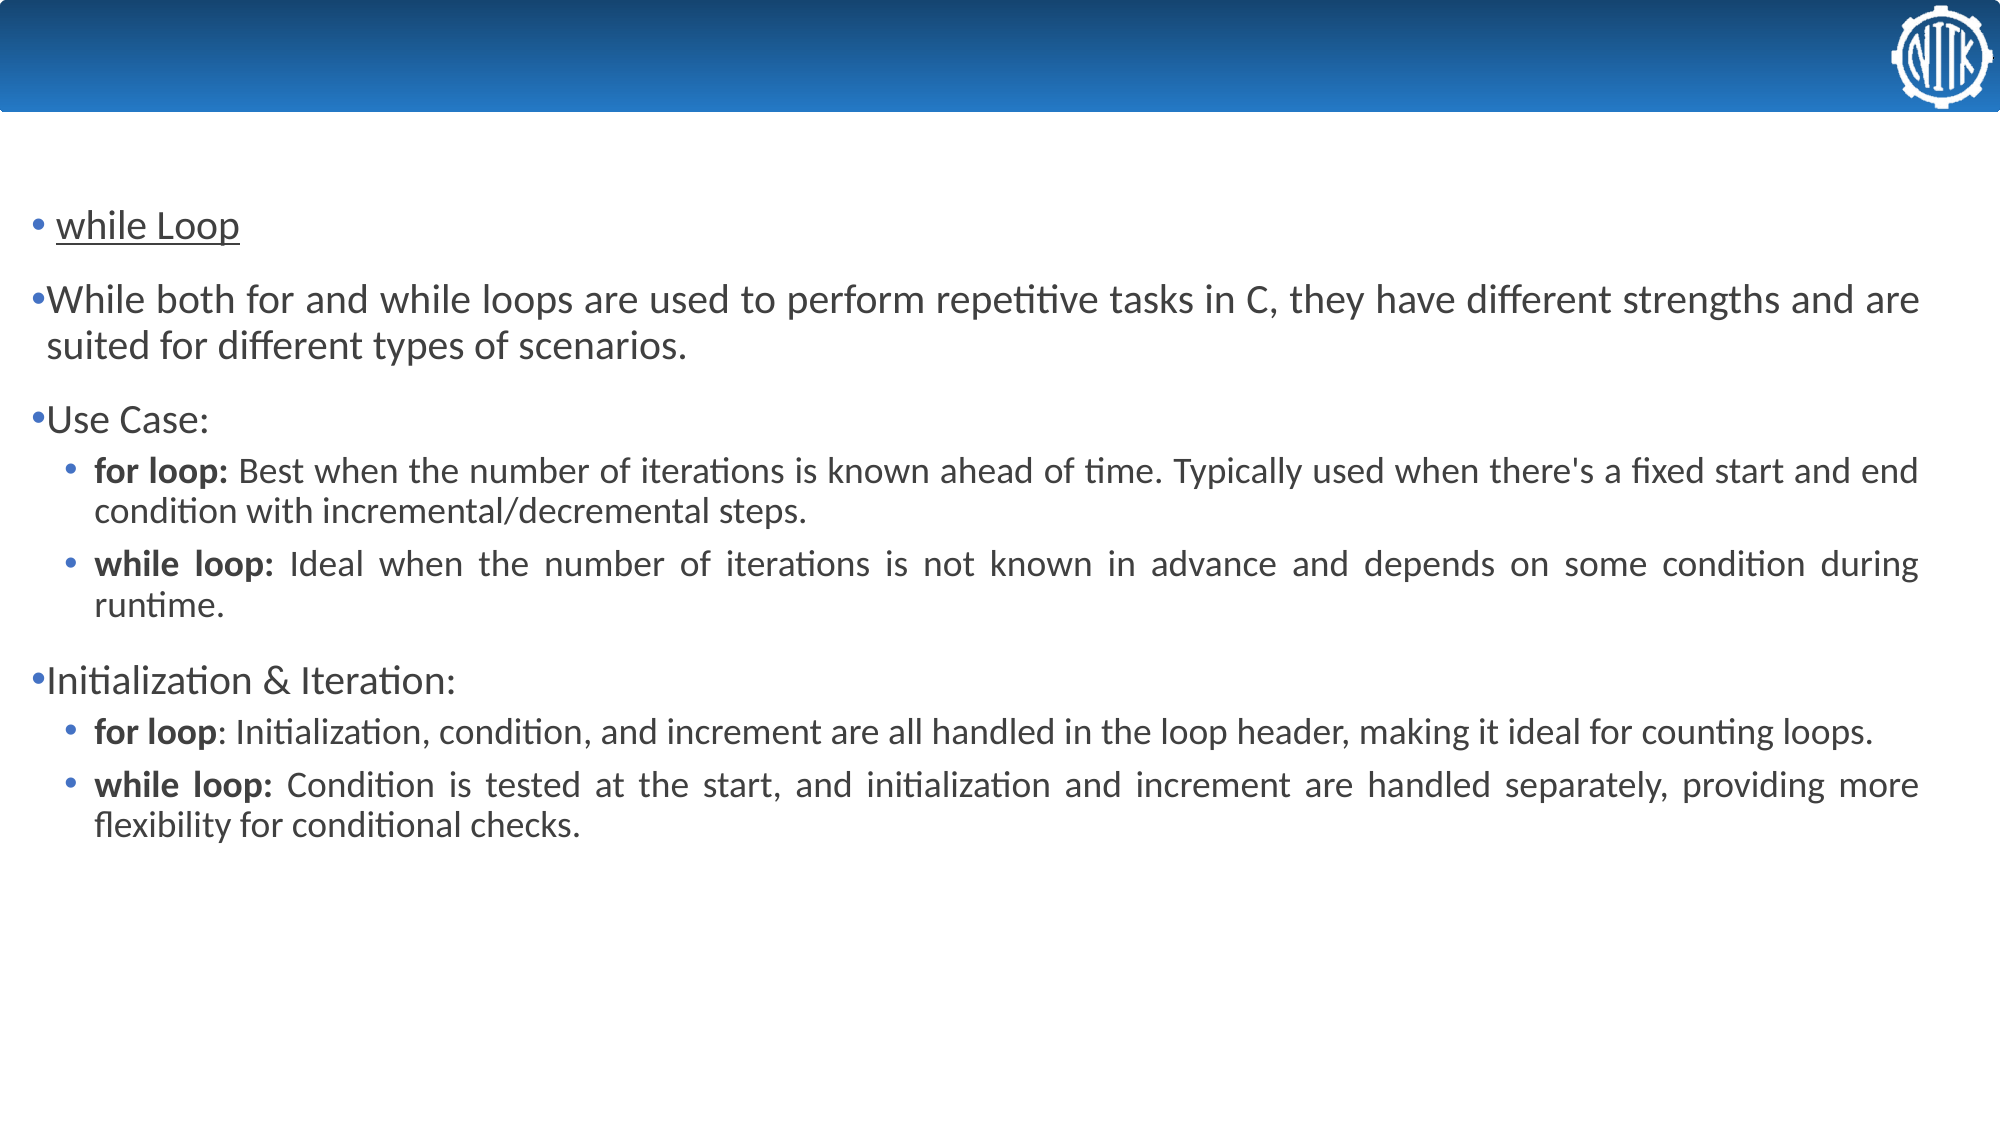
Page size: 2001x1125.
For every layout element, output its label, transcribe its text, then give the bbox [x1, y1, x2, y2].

picture [1885, 0, 2001, 116]
text_box while Loop While both for and while loops are used to perform repetitive tasks in C, they have different strengths and are suited for different types of scenarios. Use Case: for loop: Best when the number of iterations is known ahead of time. Typically used when there's a fixed start and end condition with incremental/decremental steps. while loop: Ideal when the number of iterations is not known in advance and depends on some condition during runtime. Initialization & Iteration: for loop: Initialization, condition, and increment are all handled in the loop header, making it ideal for counting loops. while loop: Condition is tested at the start, and initialization and increment are handled separately, providing more flexibility for conditional checks. [31, 196, 1922, 1030]
